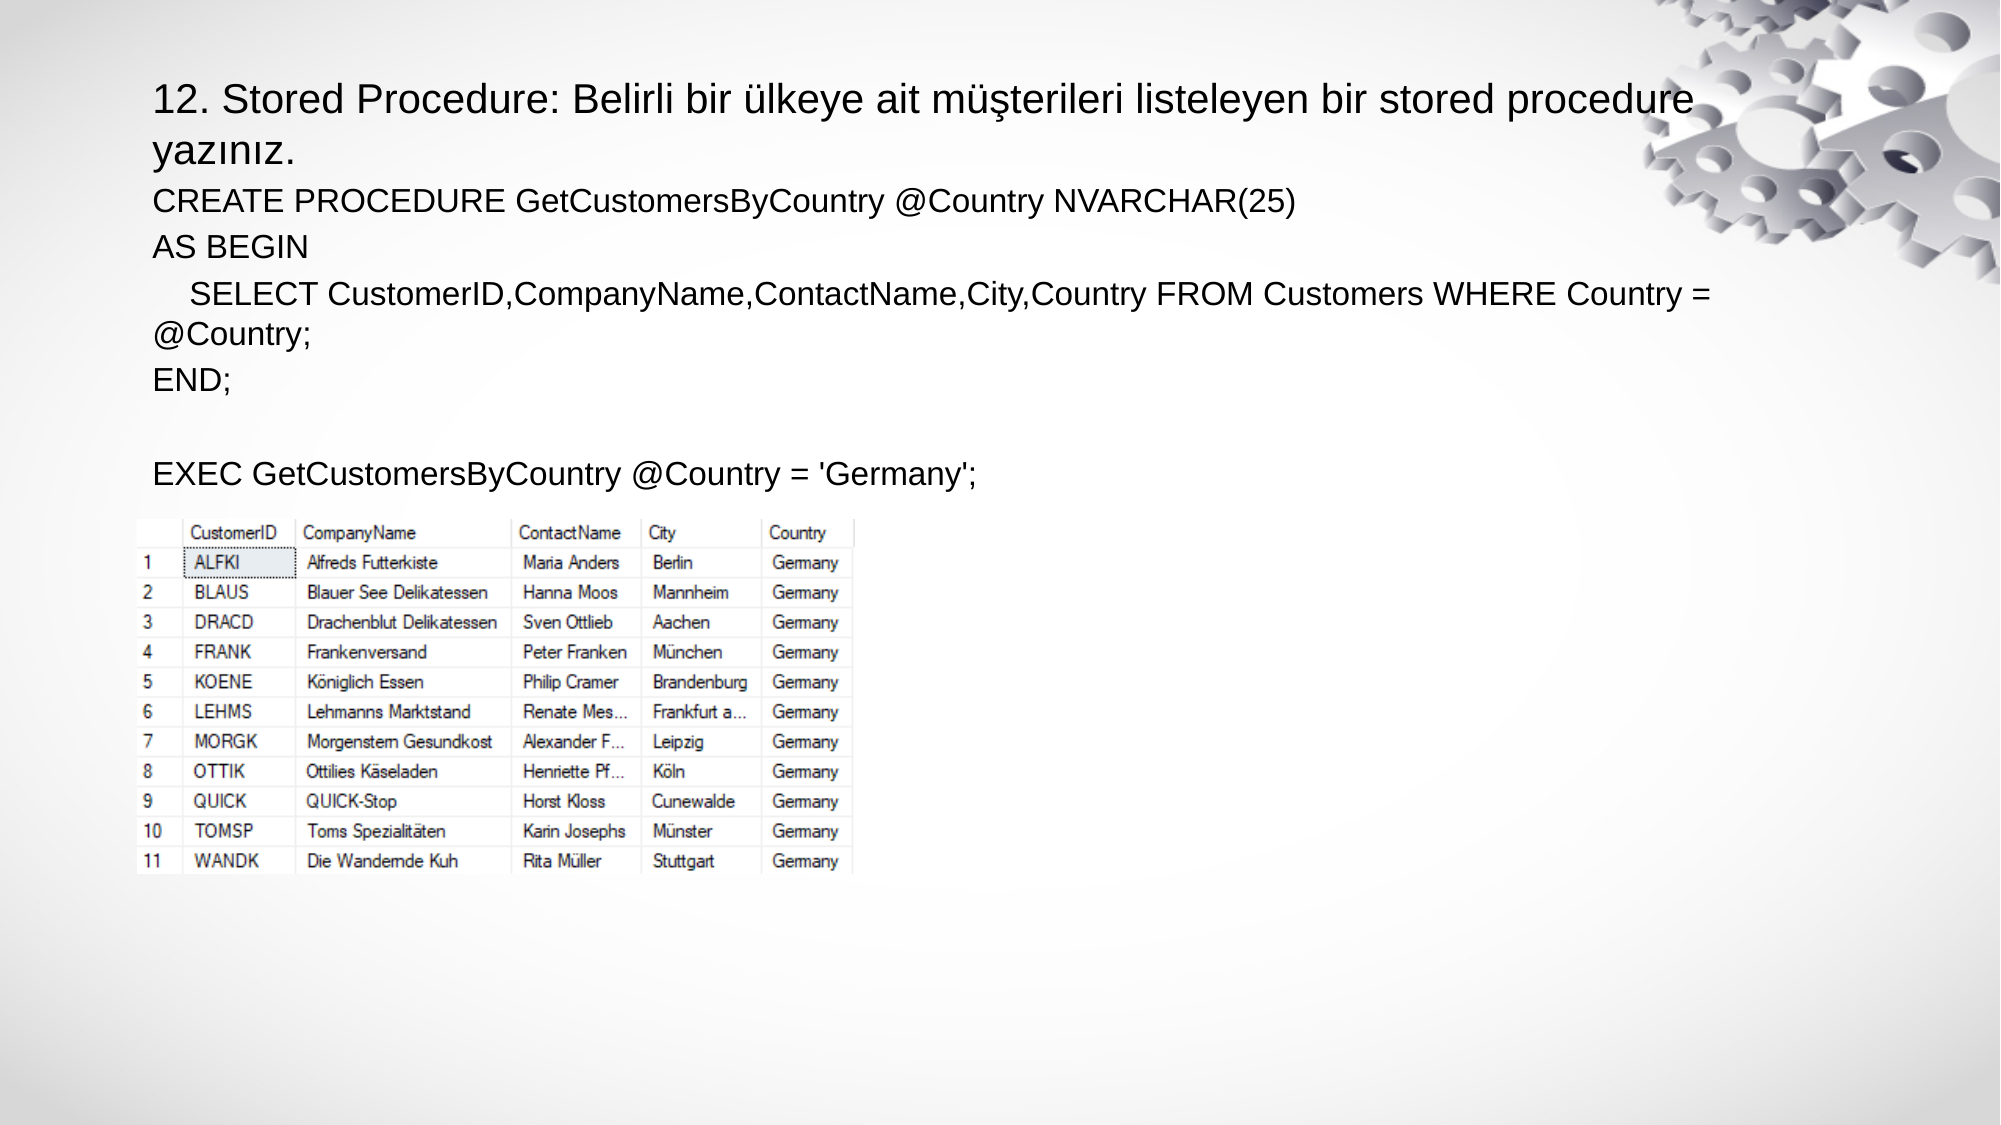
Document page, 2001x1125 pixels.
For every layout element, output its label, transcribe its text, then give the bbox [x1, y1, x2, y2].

picture [0, 0, 2000, 1125]
list 12. Stored Procedure: Belirli bir ülkeye ait müşterileri listeleyen bir stored procedure yazınız. CREATE PROCEDURE GetCustomersByCountry @Country NVARCHAR(25) AS BEGIN SELECT CustomerID,CompanyName,ContactName,City,Country FROM Customers WHERE Country = @Country; END; EXEC GetCustomersByCountry @Country = 'Germany'; [137, 64, 1863, 1079]
